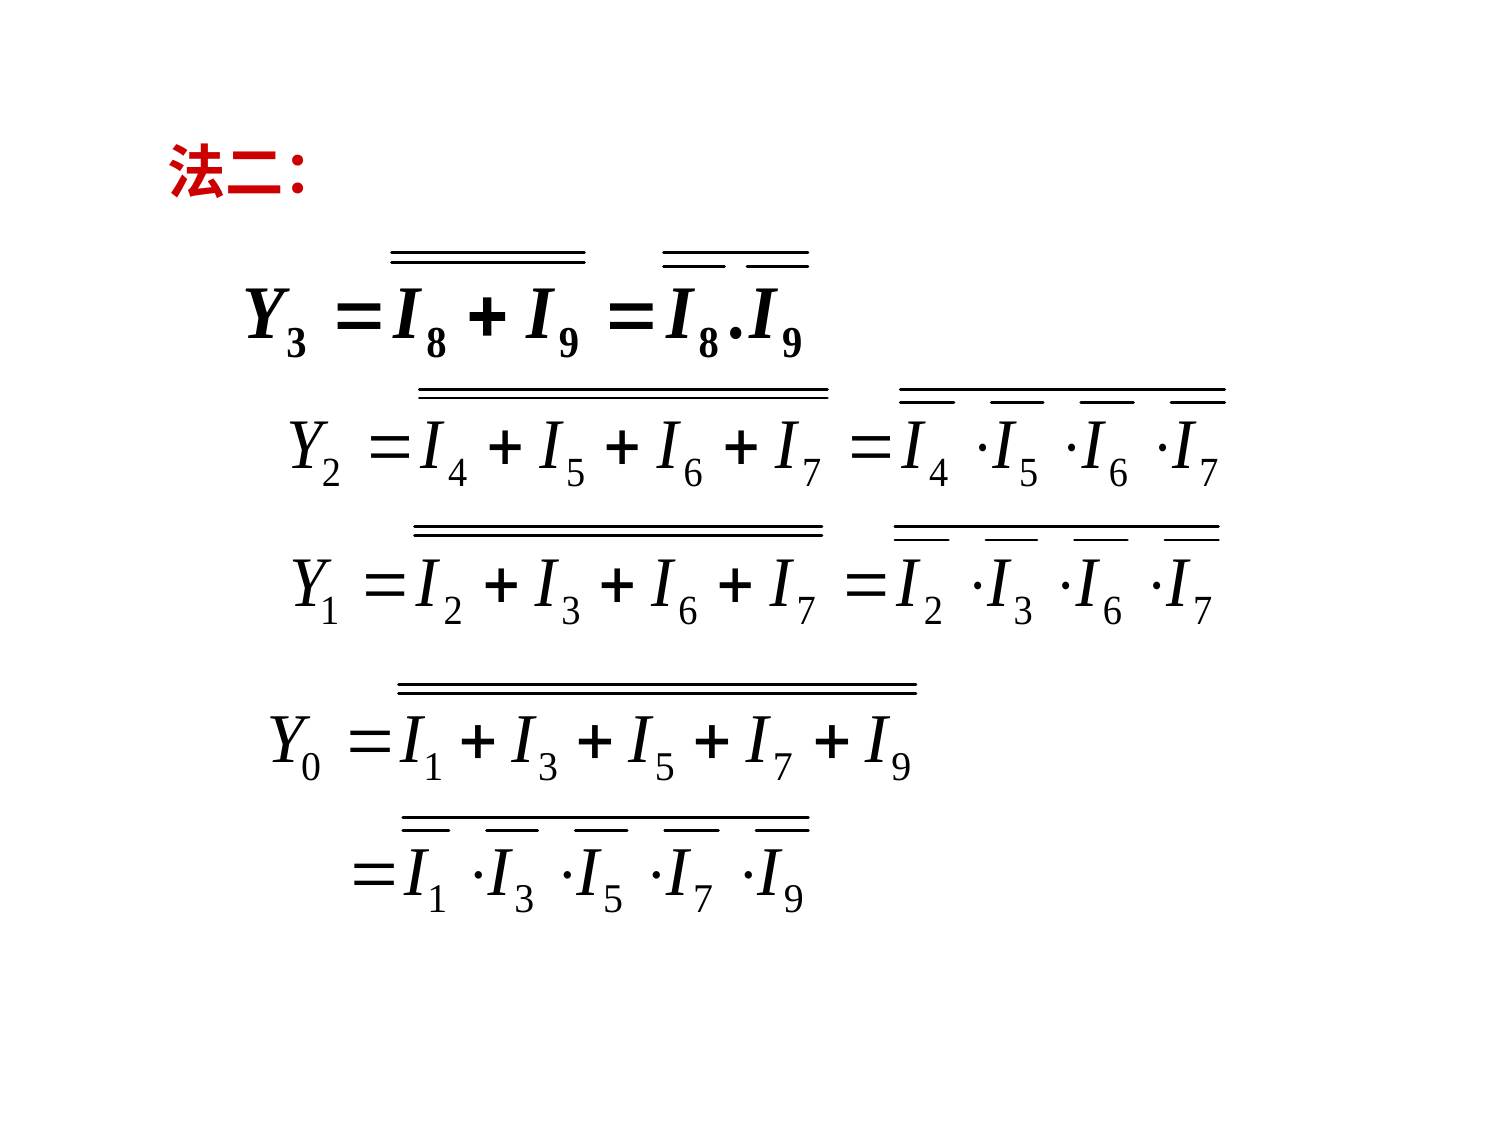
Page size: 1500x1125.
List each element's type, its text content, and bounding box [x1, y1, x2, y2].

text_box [237, 237, 820, 372]
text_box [282, 511, 1230, 638]
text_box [279, 373, 1233, 501]
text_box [259, 669, 928, 923]
text_box 法二： [125, 127, 1363, 213]
